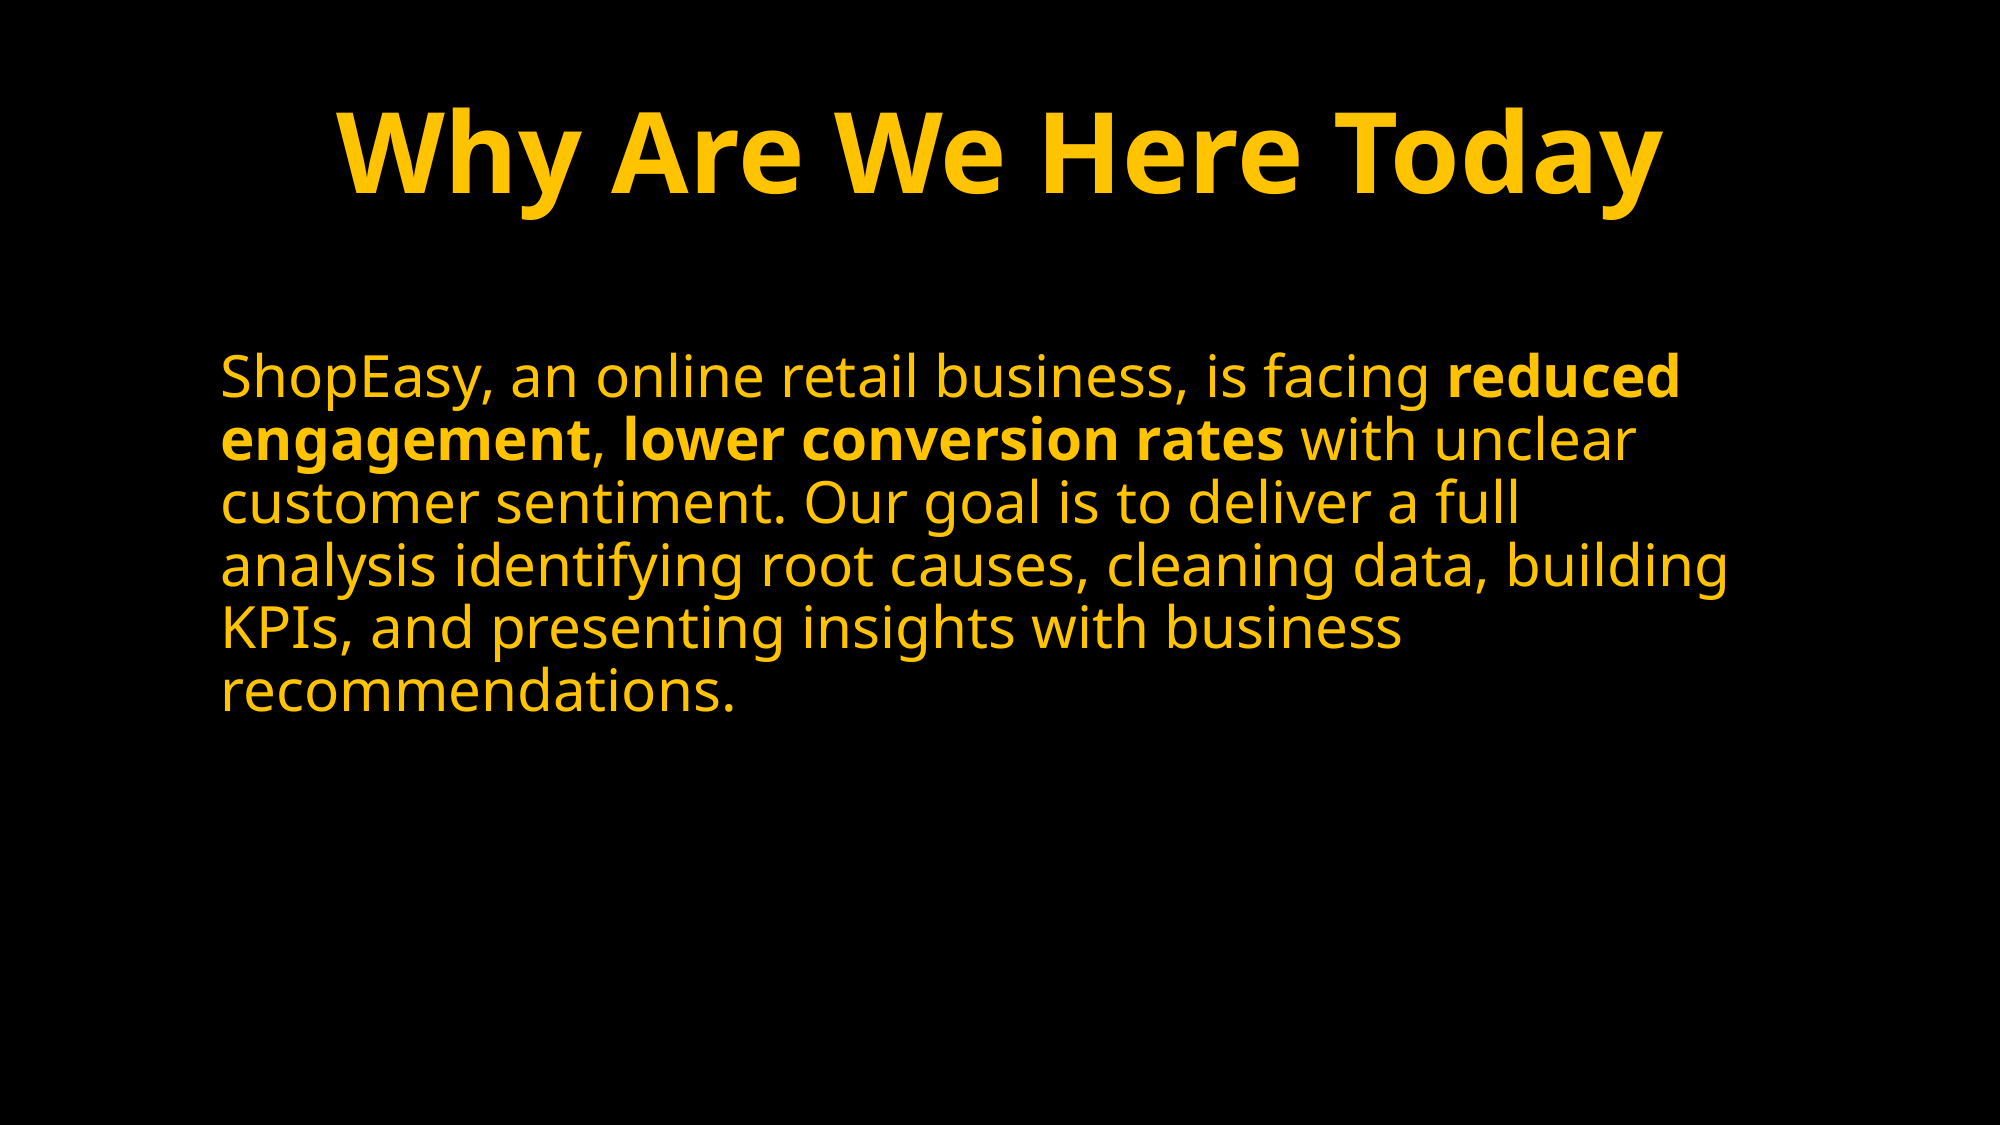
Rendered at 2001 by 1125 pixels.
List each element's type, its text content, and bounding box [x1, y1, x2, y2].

title Why Are We Here Today [249, 89, 1750, 225]
subtitle ShopEasy, an online retail business, is facing reduced engagement, lower conversion rates with unclear customer sentiment. Our goal is to deliver a full analysis identifying root causes, cleaning data, building KPIs, and presenting insights with business recommendations. [205, 249, 1750, 863]
